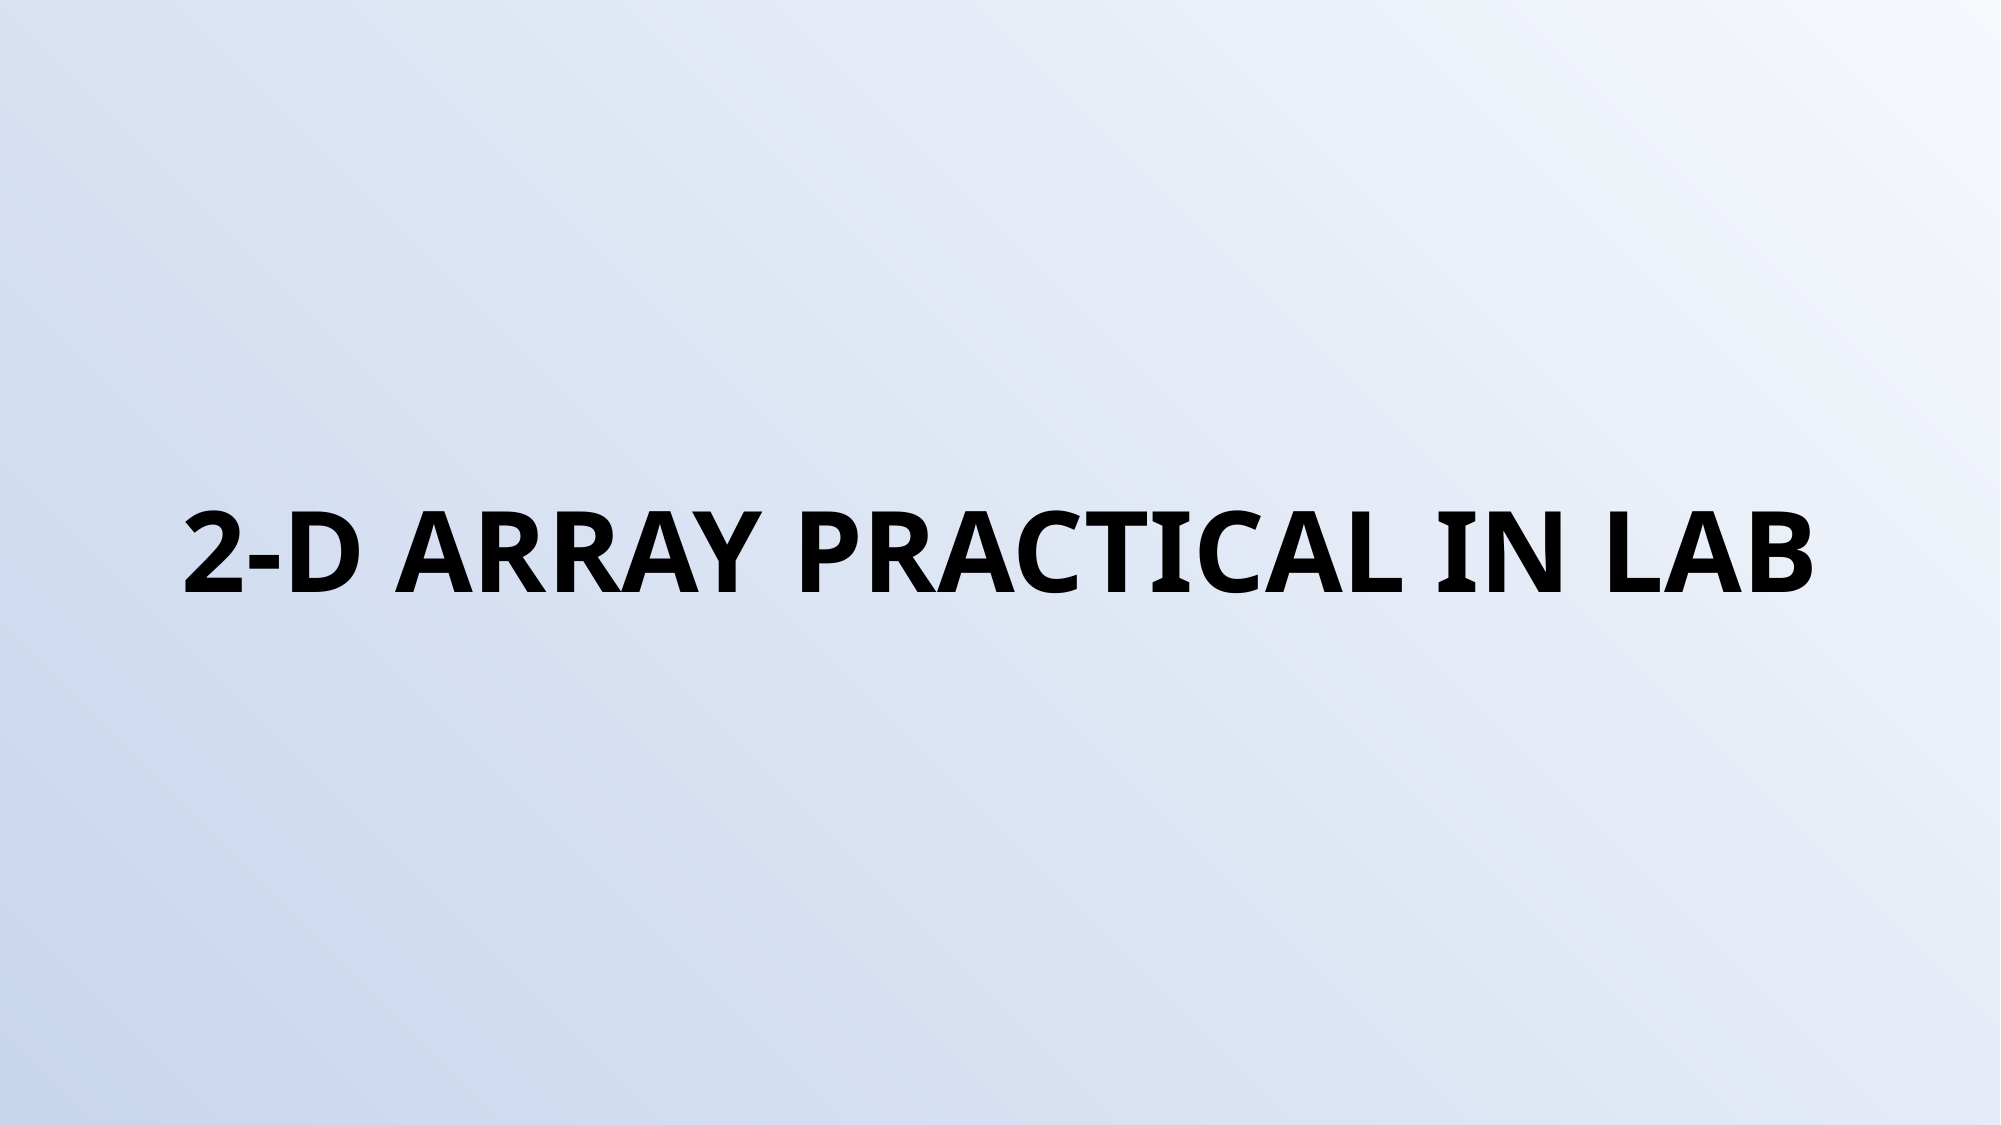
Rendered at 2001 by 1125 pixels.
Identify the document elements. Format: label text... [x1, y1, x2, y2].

title 2-D ARRAY PRACTICAL IN LAB [137, 447, 1863, 666]
